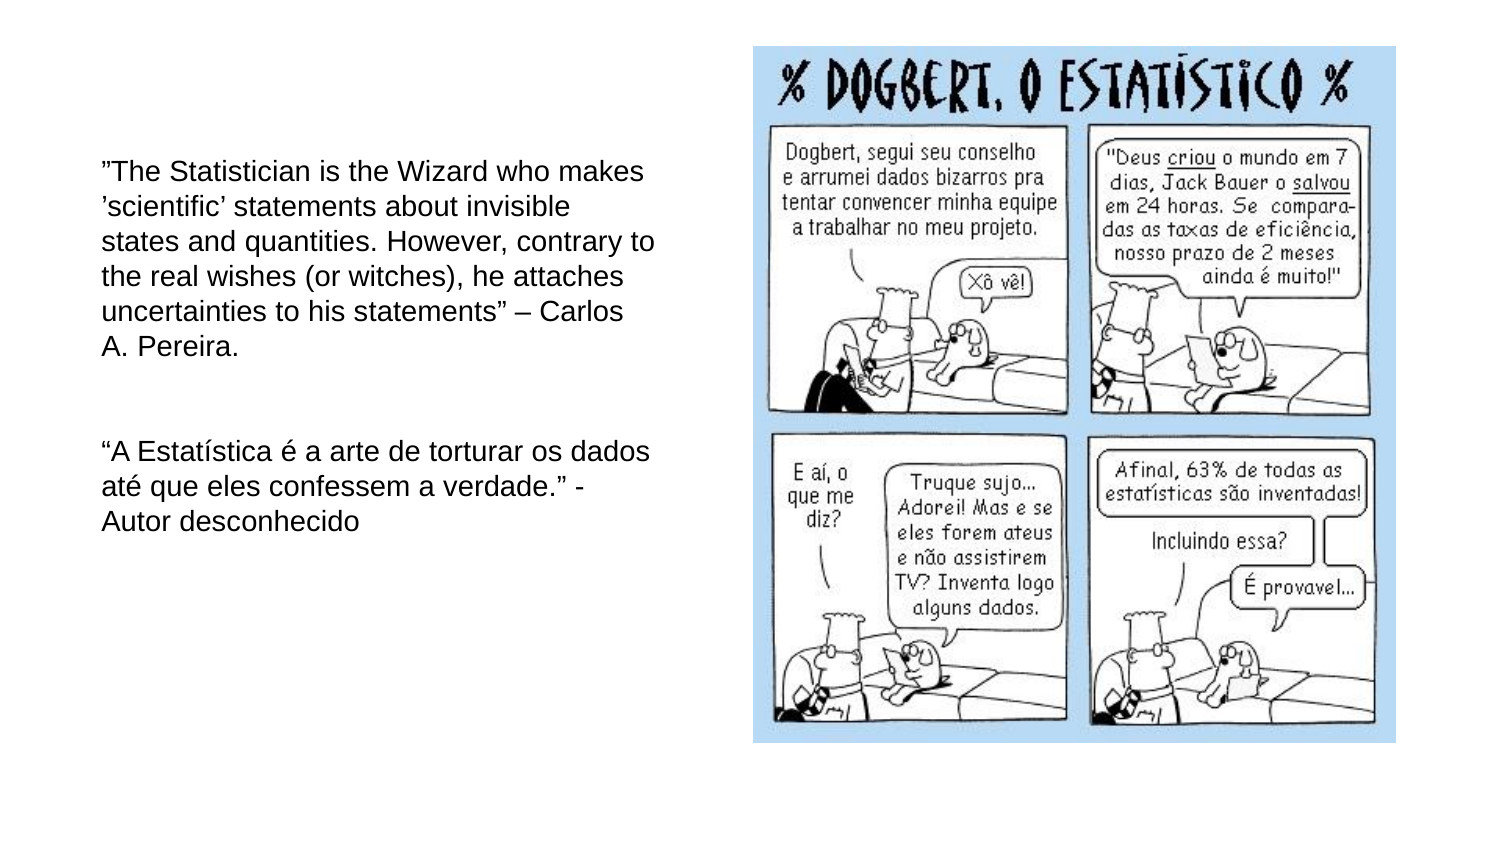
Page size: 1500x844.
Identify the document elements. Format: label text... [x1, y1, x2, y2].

picture [753, 45, 1397, 744]
text_box ”The Statistician is the Wizard who makes ’scientific’ statements about invisible states and quantities. However, contrary to the real wishes (or witches), he attaches uncertainties to his statements” – Carlos A. Pereira. “A Estatística é a arte de torturar os dados até que eles confessem a verdade.” - Autor desconhecido [86, 137, 671, 681]
